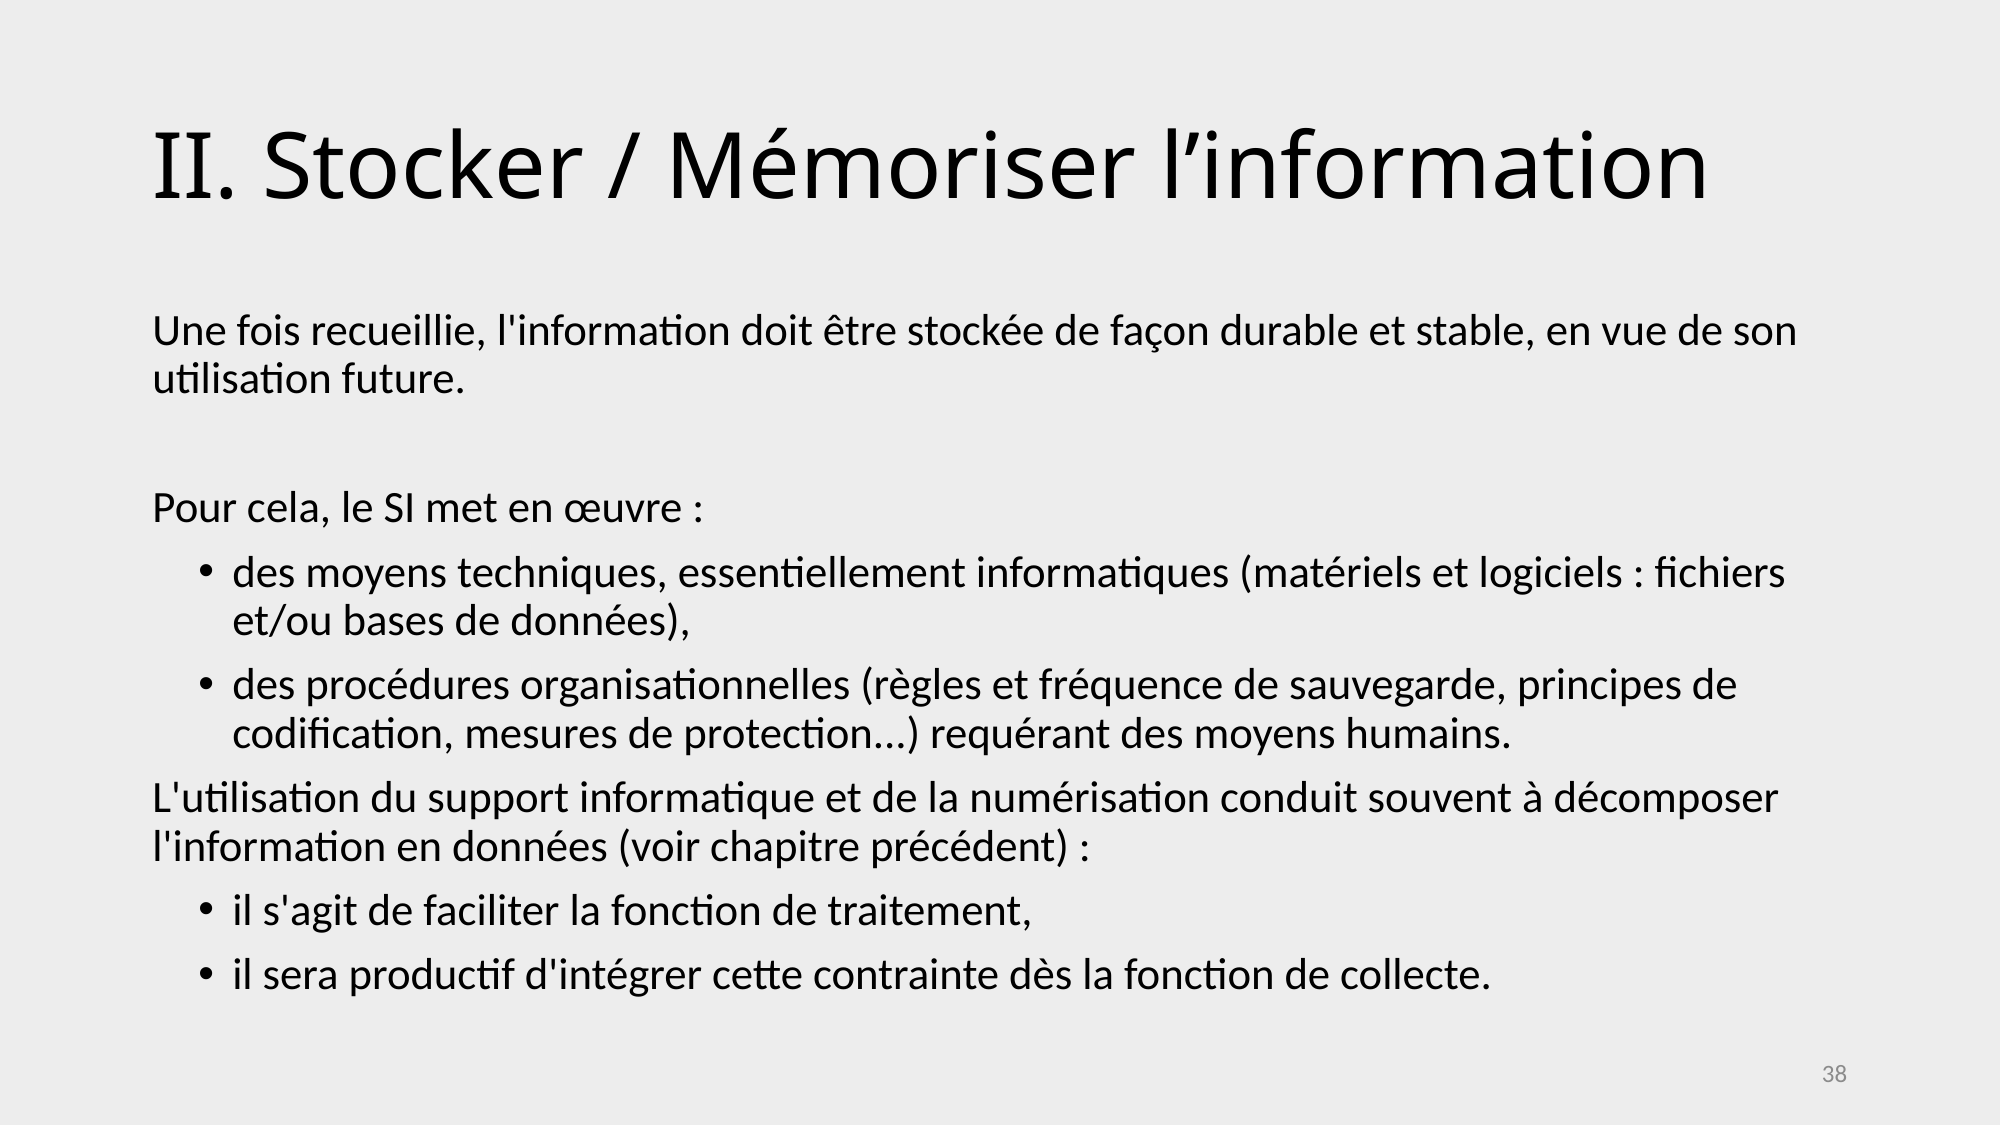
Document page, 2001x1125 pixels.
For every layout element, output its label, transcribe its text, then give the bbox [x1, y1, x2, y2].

list Une fois recueillie, l'information doit être stockée de façon durable et stable, en vue de son utilisation future. Pour cela, le SI met en œuvre : des moyens techniques, essentiellement informatiques (matériels et logiciels : fichiers et/ou bases de données), des procédures organisationnelles (règles et fréquence de sauvegarde, principes de codification, mesures de protection...) requérant des moyens humains. L'utilisation du support informatique et de la numérisation conduit souvent à décomposer l'information en données (voir chapitre précédent) : il s'agit de faciliter la fonction de traitement, il sera productif d'intégrer cette contrainte dès la fonction de collecte. [137, 299, 1863, 1014]
slide_number 38 [1412, 1042, 1863, 1103]
title II. Stocker / Mémoriser l’information [137, 59, 1863, 278]
